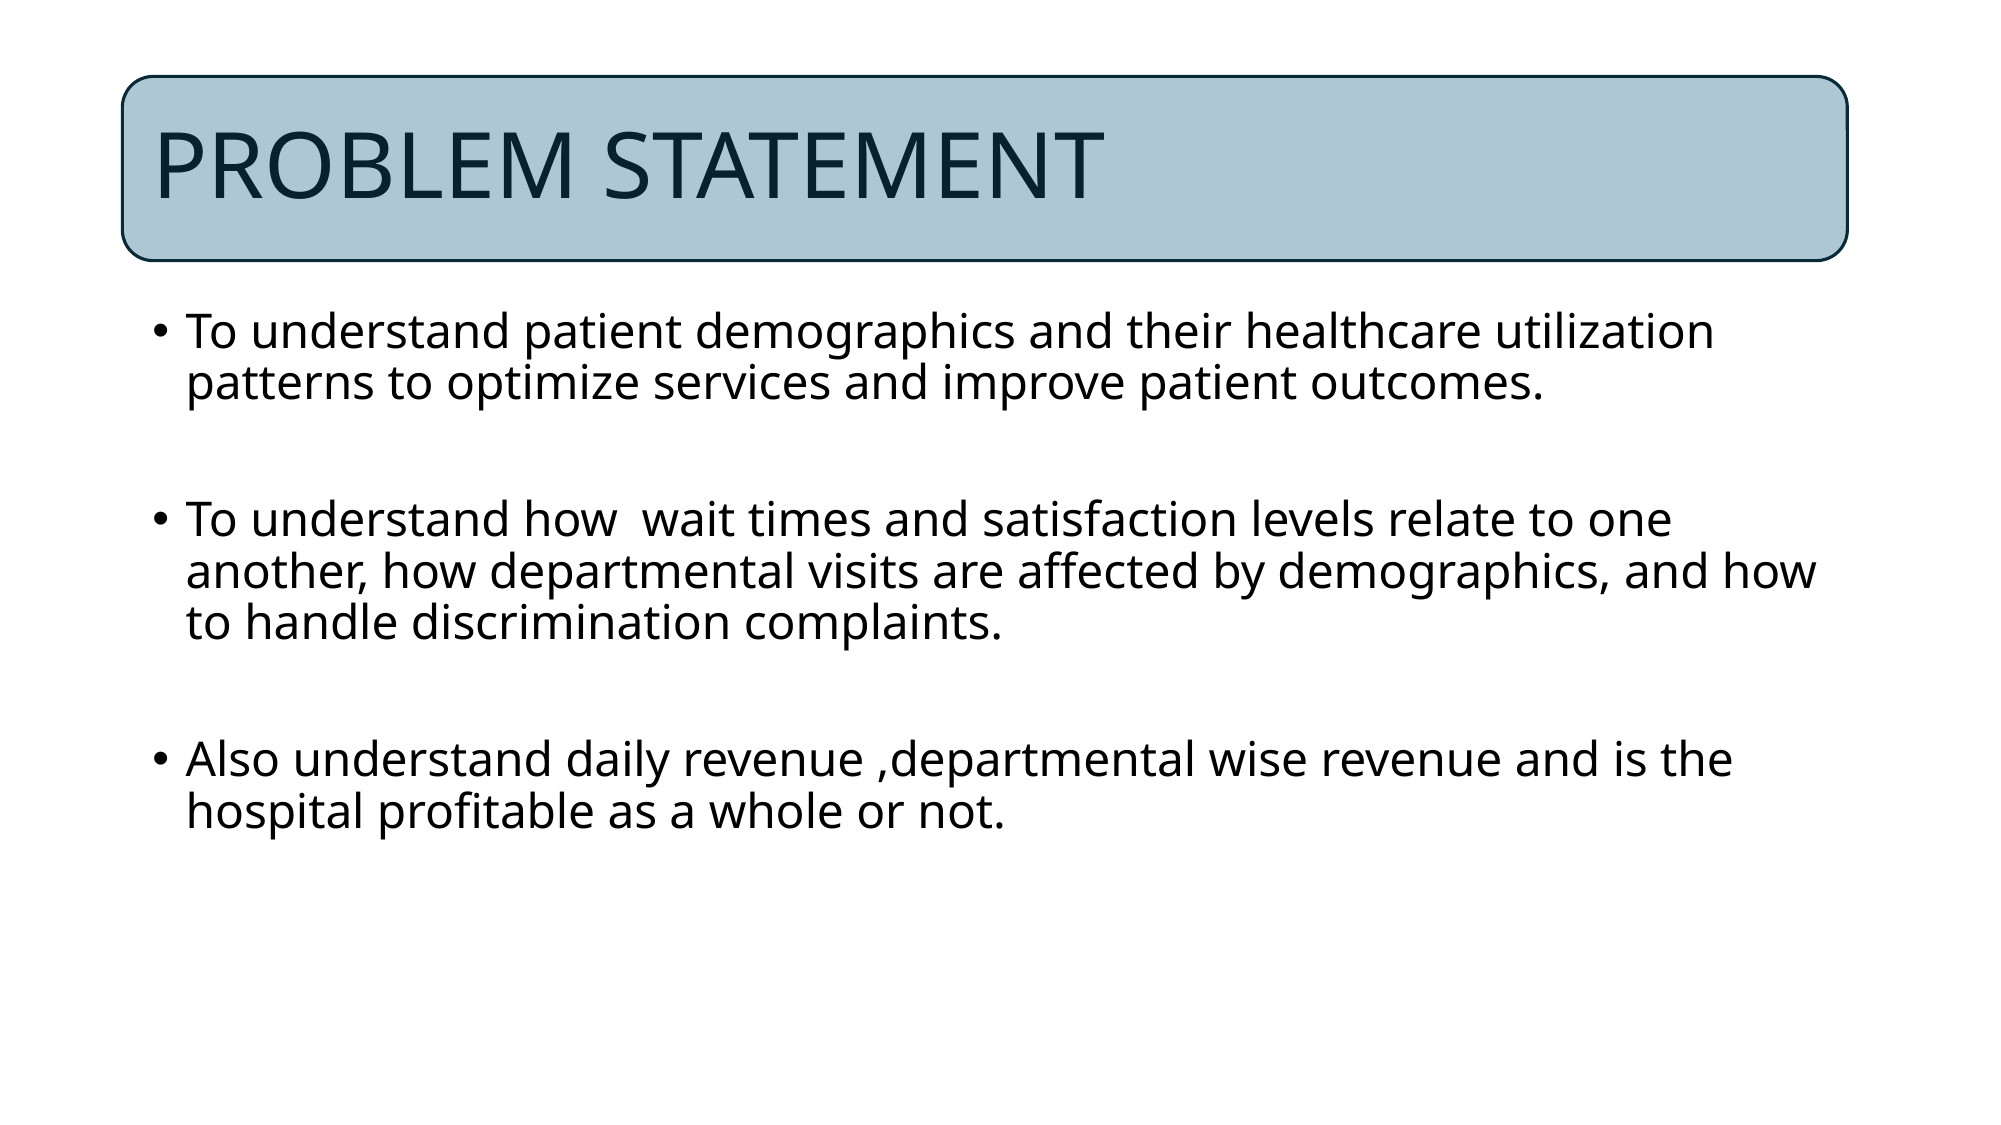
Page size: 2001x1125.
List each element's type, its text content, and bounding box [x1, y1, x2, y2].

text_box [120, 74, 1849, 263]
list To understand patient demographics and their healthcare utilization patterns to optimize services and improve patient outcomes. To understand how wait times and satisfaction levels relate to one another, how departmental visits are affected by demographics, and how to handle discrimination complaints. Also understand daily revenue ,departmental wise revenue and is the hospital profitable as a whole or not. wait times and satisfaction levels relate to one another, how departmental visits are affected by demographics, and how to handle discrimination complaints [137, 299, 1863, 1014]
title PROBLEM STATEMENT [137, 59, 1863, 278]
